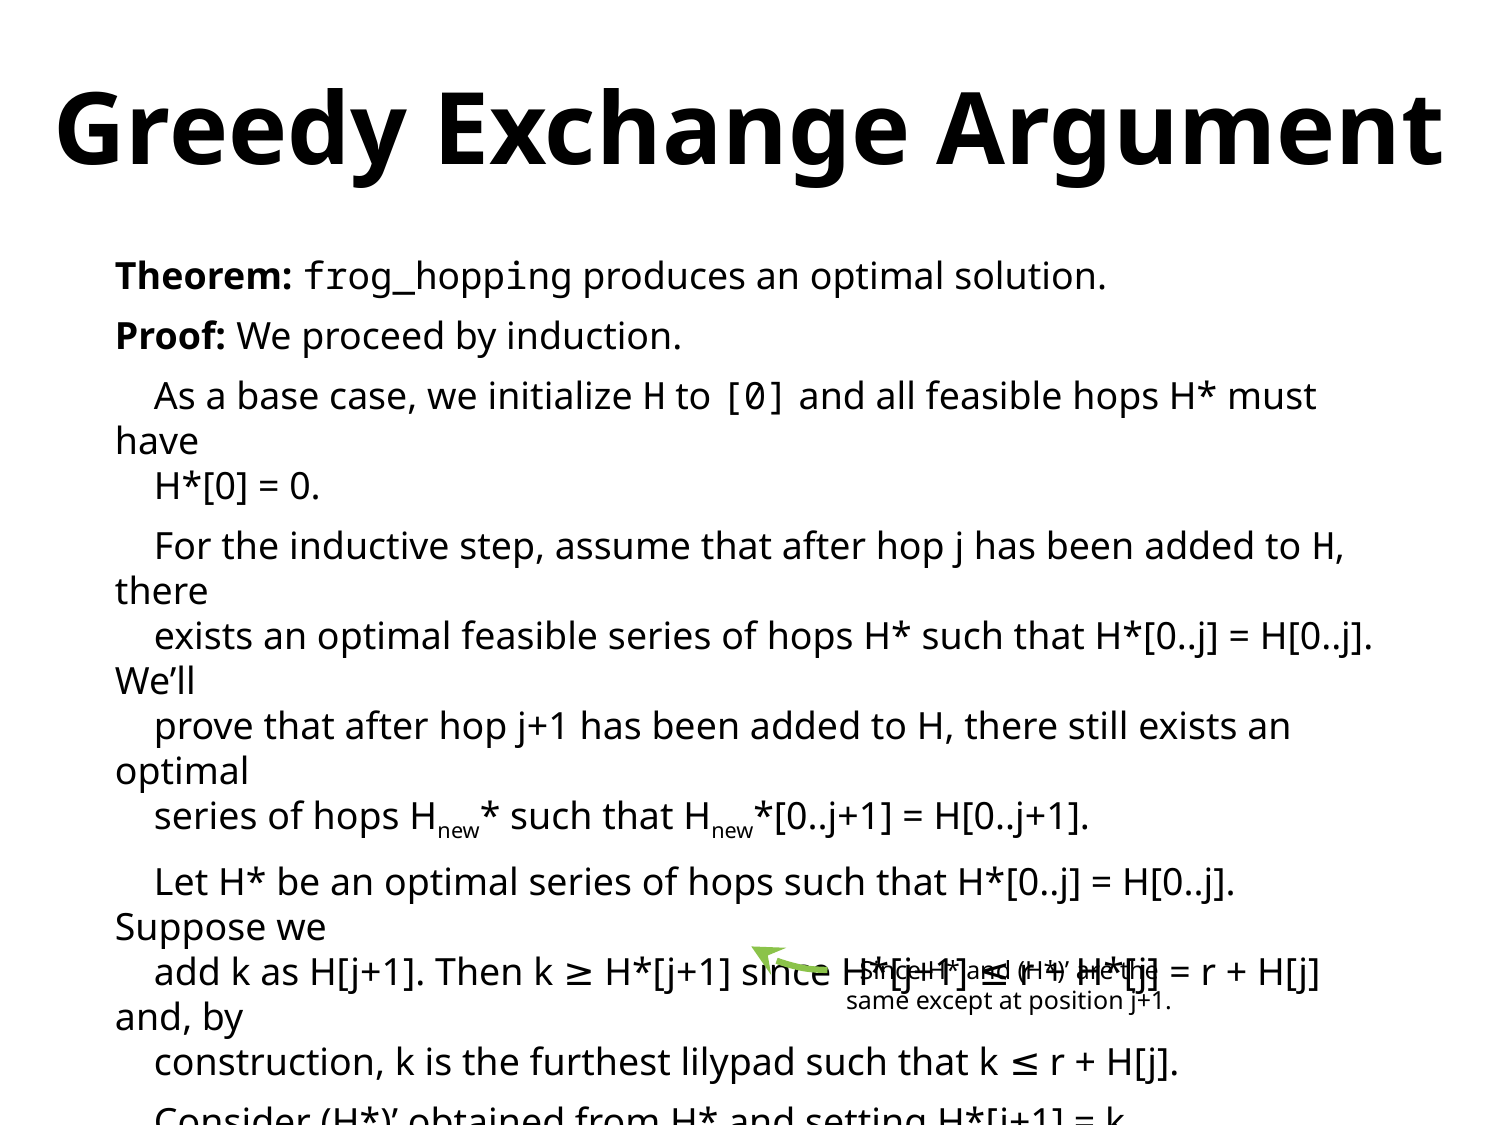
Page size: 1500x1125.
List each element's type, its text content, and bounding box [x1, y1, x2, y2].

text_box Since H* and (H*)’ are the same except at position j+1. [831, 939, 1188, 1015]
subtitle Greedy Exchange Argument [0, 50, 1500, 237]
text_box [751, 946, 828, 971]
subtitle Theorem: frog_hopping produces an optimal solution. Proof: We proceed by induction. As a base case, we initialize H to [0] and all feasible hops H* must have H*[0] = 0. For the inductive step, assume that after hop j has been added to H, there exists an optimal feasible series of hops H* such that H*[0..j] = H[0..j]. We’ll prove that after hop j+1 has been added to H, there still exists an optimal series of hops Hnew* such that Hnew*[0..j+1] = H[0..j+1]. Let H* be an optimal series of hops such that H*[0..j] = H[0..j]. Suppose we add k as H[j+1]. Then k ≥ H*[j+1] since H*[j+1] ≤ r + H*[j] = r + H[j] and, by construction, k is the furthest lilypad such that k ≤ r + H[j]. Consider (H*)’ obtained from H* and setting H*[j+1] = k. This is still feasible since (H*)’[j+1] = k ≤ r + (H*)’[j] and (H*)’[j+2] = H*[j+2] ≤ r + H*[j+1] ≤ r + k = r + (H*)’[j]. [99, 236, 1400, 1125]
